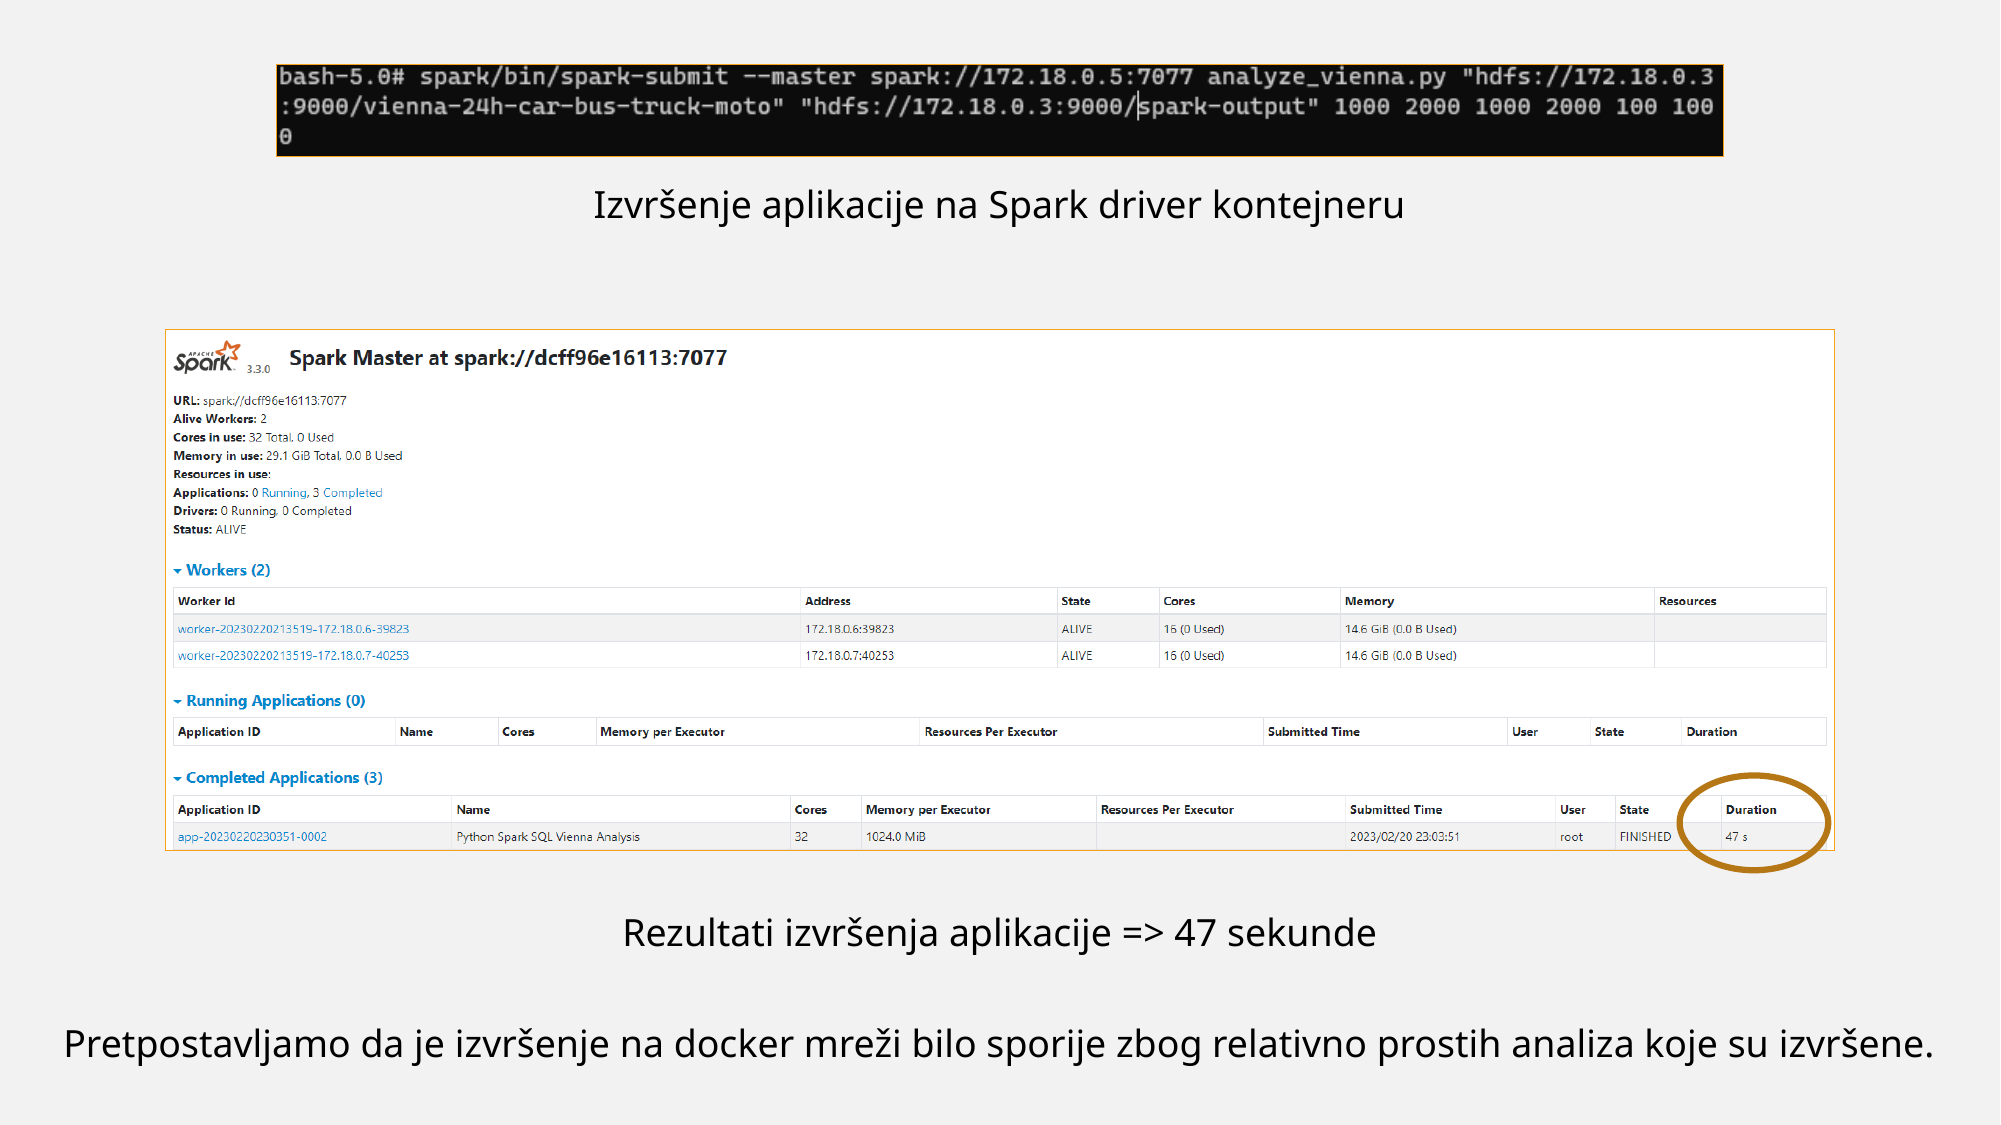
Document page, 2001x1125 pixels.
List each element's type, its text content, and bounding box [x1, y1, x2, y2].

text_box Rezultati izvršenja aplikacije => 47 sekunde [607, 901, 1393, 962]
picture [276, 64, 1724, 157]
text_box [1692, 851, 1816, 872]
text_box Izvršenje aplikacije na Spark driver kontejneru [578, 173, 1421, 234]
text_box Pretpostavljamo da je izvršenje na docker mreži bilo sporije zbog relativno prostih analiza koje su izvršene. [48, 1012, 1952, 1073]
picture [165, 329, 1835, 851]
